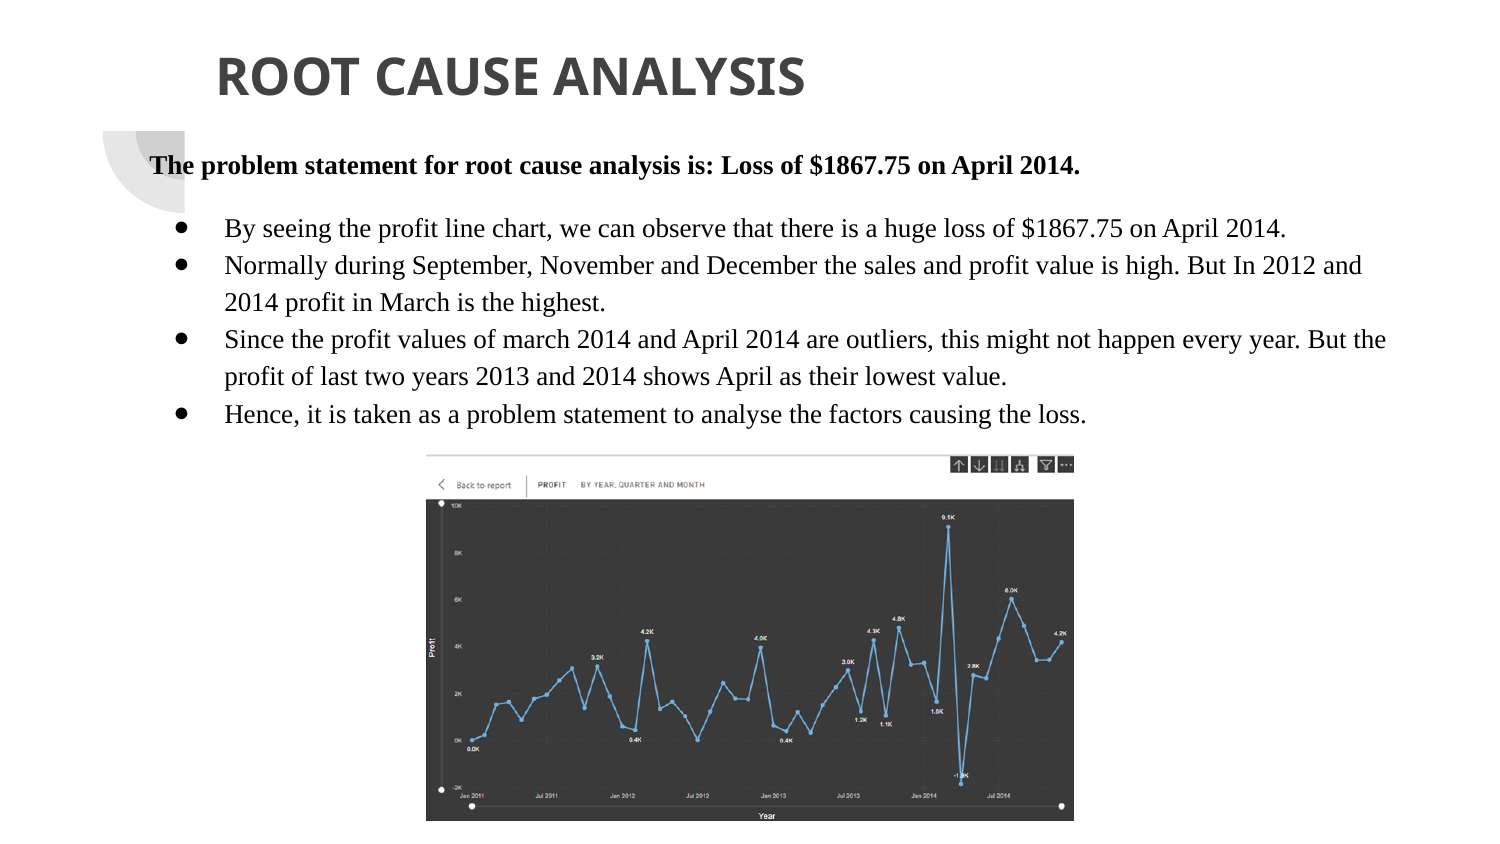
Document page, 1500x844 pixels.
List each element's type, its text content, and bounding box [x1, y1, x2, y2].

title ROOT CAUSE ANALYSIS [200, 28, 1215, 128]
list The problem statement for root cause analysis is: Loss of $1867.75 on April 2014. By seeing the profit line chart, we can observe that there is a huge loss of $1867.75 on April 2014. Normally during September, November and December the sales and profit value is high. But In 2012 and 2014 profit in March is the highest. Since the profit values of march 2014 and April 2014 are outliers, this might not happen every year. But the profit of last two years 2013 and 2014 shows April as their lowest value. Hence, it is taken as a problem statement to analyse the factors causing the loss. [134, 128, 1407, 821]
picture [425, 454, 1075, 821]
